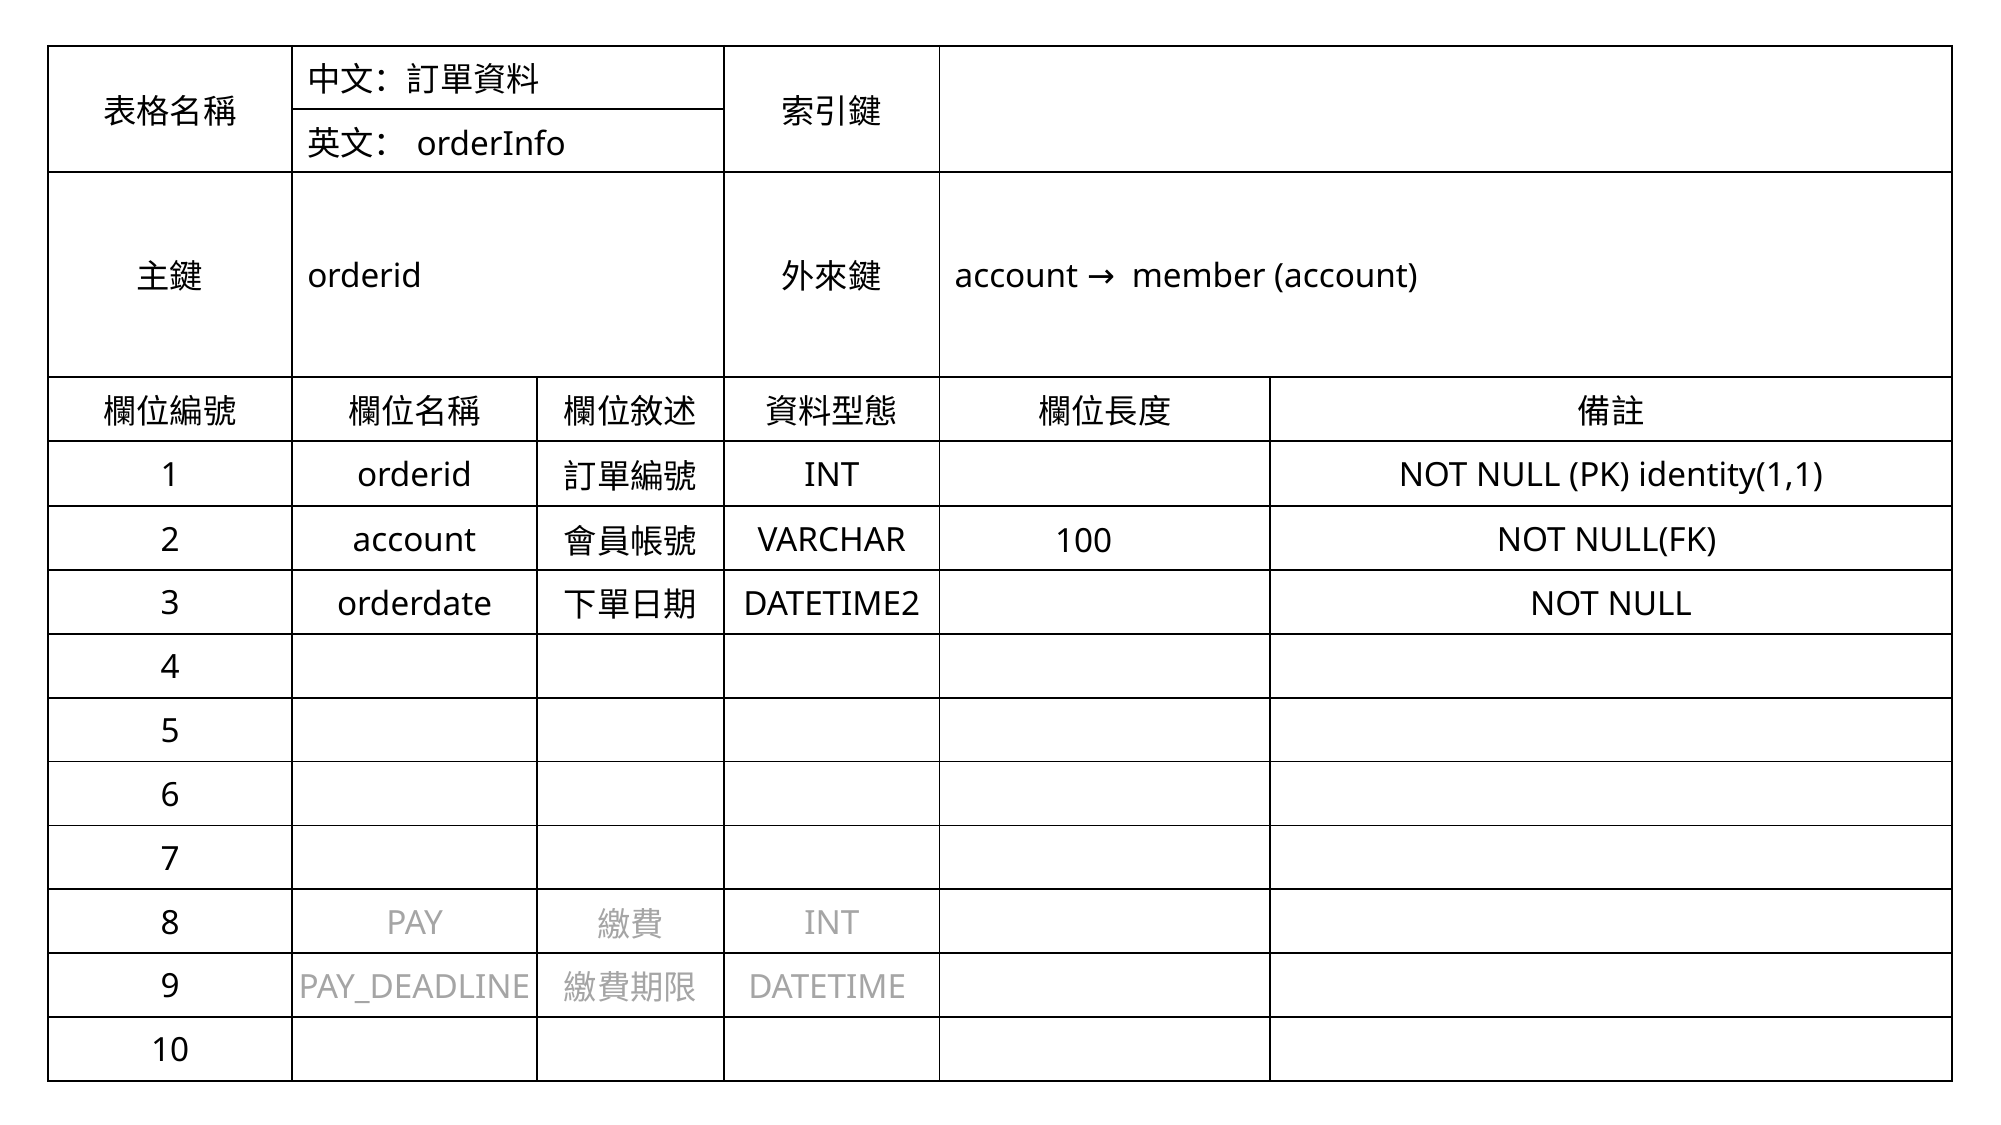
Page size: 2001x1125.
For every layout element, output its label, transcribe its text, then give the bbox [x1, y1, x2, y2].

table_cell NOT NULL (PK) identity(1,1) [1271, 442, 1951, 505]
table_cell [293, 826, 536, 888]
table_cell [1271, 954, 1951, 1016]
table_cell [940, 826, 1269, 888]
table_cell [538, 1018, 723, 1080]
table_cell 欄位敘述 [538, 378, 723, 440]
table_cell 3 [49, 571, 291, 633]
table_header 中文：訂單資料 [293, 47, 723, 108]
table_cell [293, 762, 536, 825]
table_cell 繳費期限 [538, 954, 723, 1016]
table_cell 主鍵 [49, 173, 291, 376]
table_cell 外來鍵 [725, 173, 939, 376]
table_cell 欄位編號 [49, 378, 291, 440]
table_cell PAY_DEADLINE [293, 954, 536, 1016]
table_cell [940, 1018, 1269, 1080]
table_cell [1271, 1018, 1951, 1080]
table_cell 10 [49, 1018, 291, 1080]
table_cell orderdate [293, 571, 536, 633]
table_cell DATETIME [725, 954, 939, 1016]
table_cell 英文：orderInfo [293, 110, 723, 171]
table_cell 會員帳號 [538, 507, 723, 569]
table_cell [1271, 890, 1951, 952]
table_cell [538, 826, 723, 888]
table_cell [940, 954, 1269, 1016]
table_cell 6 [49, 762, 291, 825]
table_cell [725, 1018, 939, 1080]
table_cell [725, 635, 939, 697]
table_cell 9 [49, 954, 291, 1016]
table_cell [725, 699, 939, 761]
table_header [940, 47, 1951, 171]
table_cell 繳費 [538, 890, 723, 952]
table_cell 備註 [1271, 378, 1951, 440]
table_cell [940, 571, 1269, 633]
table_cell [940, 442, 1269, 505]
table_cell 100 [940, 507, 1269, 569]
table_header 表格名稱 [49, 47, 291, 171]
table_cell NOT NULL(FK) [1271, 507, 1951, 569]
table_cell account → member (account) [940, 173, 1951, 376]
table_cell 7 [49, 826, 291, 888]
table_cell INT [725, 442, 939, 505]
table_cell [725, 826, 939, 888]
table_cell [293, 1018, 536, 1080]
table_cell [293, 699, 536, 761]
table_cell [725, 762, 939, 825]
table_header 索引鍵 [725, 47, 939, 171]
table_cell [538, 699, 723, 761]
table_cell 8 [49, 890, 291, 952]
table_cell VARCHAR [725, 507, 939, 569]
table_cell [538, 762, 723, 825]
table_cell NOT NULL [1271, 571, 1951, 633]
table_cell orderid [293, 442, 536, 505]
table_cell [940, 635, 1269, 697]
table_cell [1271, 826, 1951, 888]
table_cell 欄位長度 [940, 378, 1269, 440]
table_cell account [293, 507, 536, 569]
table_cell [940, 699, 1269, 761]
table_cell INT [725, 890, 939, 952]
table_cell [1271, 635, 1951, 697]
table_cell [293, 635, 536, 697]
table_cell orderid [293, 173, 723, 376]
table_cell DATETIME2 [725, 571, 939, 633]
table_cell [1271, 762, 1951, 825]
table_cell [940, 890, 1269, 952]
table_cell 1 [49, 442, 291, 505]
table_cell 資料型態 [725, 378, 939, 440]
table_cell PAY [293, 890, 536, 952]
table_cell 訂單編號 [538, 442, 723, 505]
table_cell [940, 762, 1269, 825]
table_cell 下單日期 [538, 571, 723, 633]
table_cell 2 [49, 507, 291, 569]
table_cell [538, 635, 723, 697]
table_cell 欄位名稱 [293, 378, 536, 440]
table_cell 5 [49, 699, 291, 761]
table_cell 4 [49, 635, 291, 697]
table_cell [1271, 699, 1951, 761]
